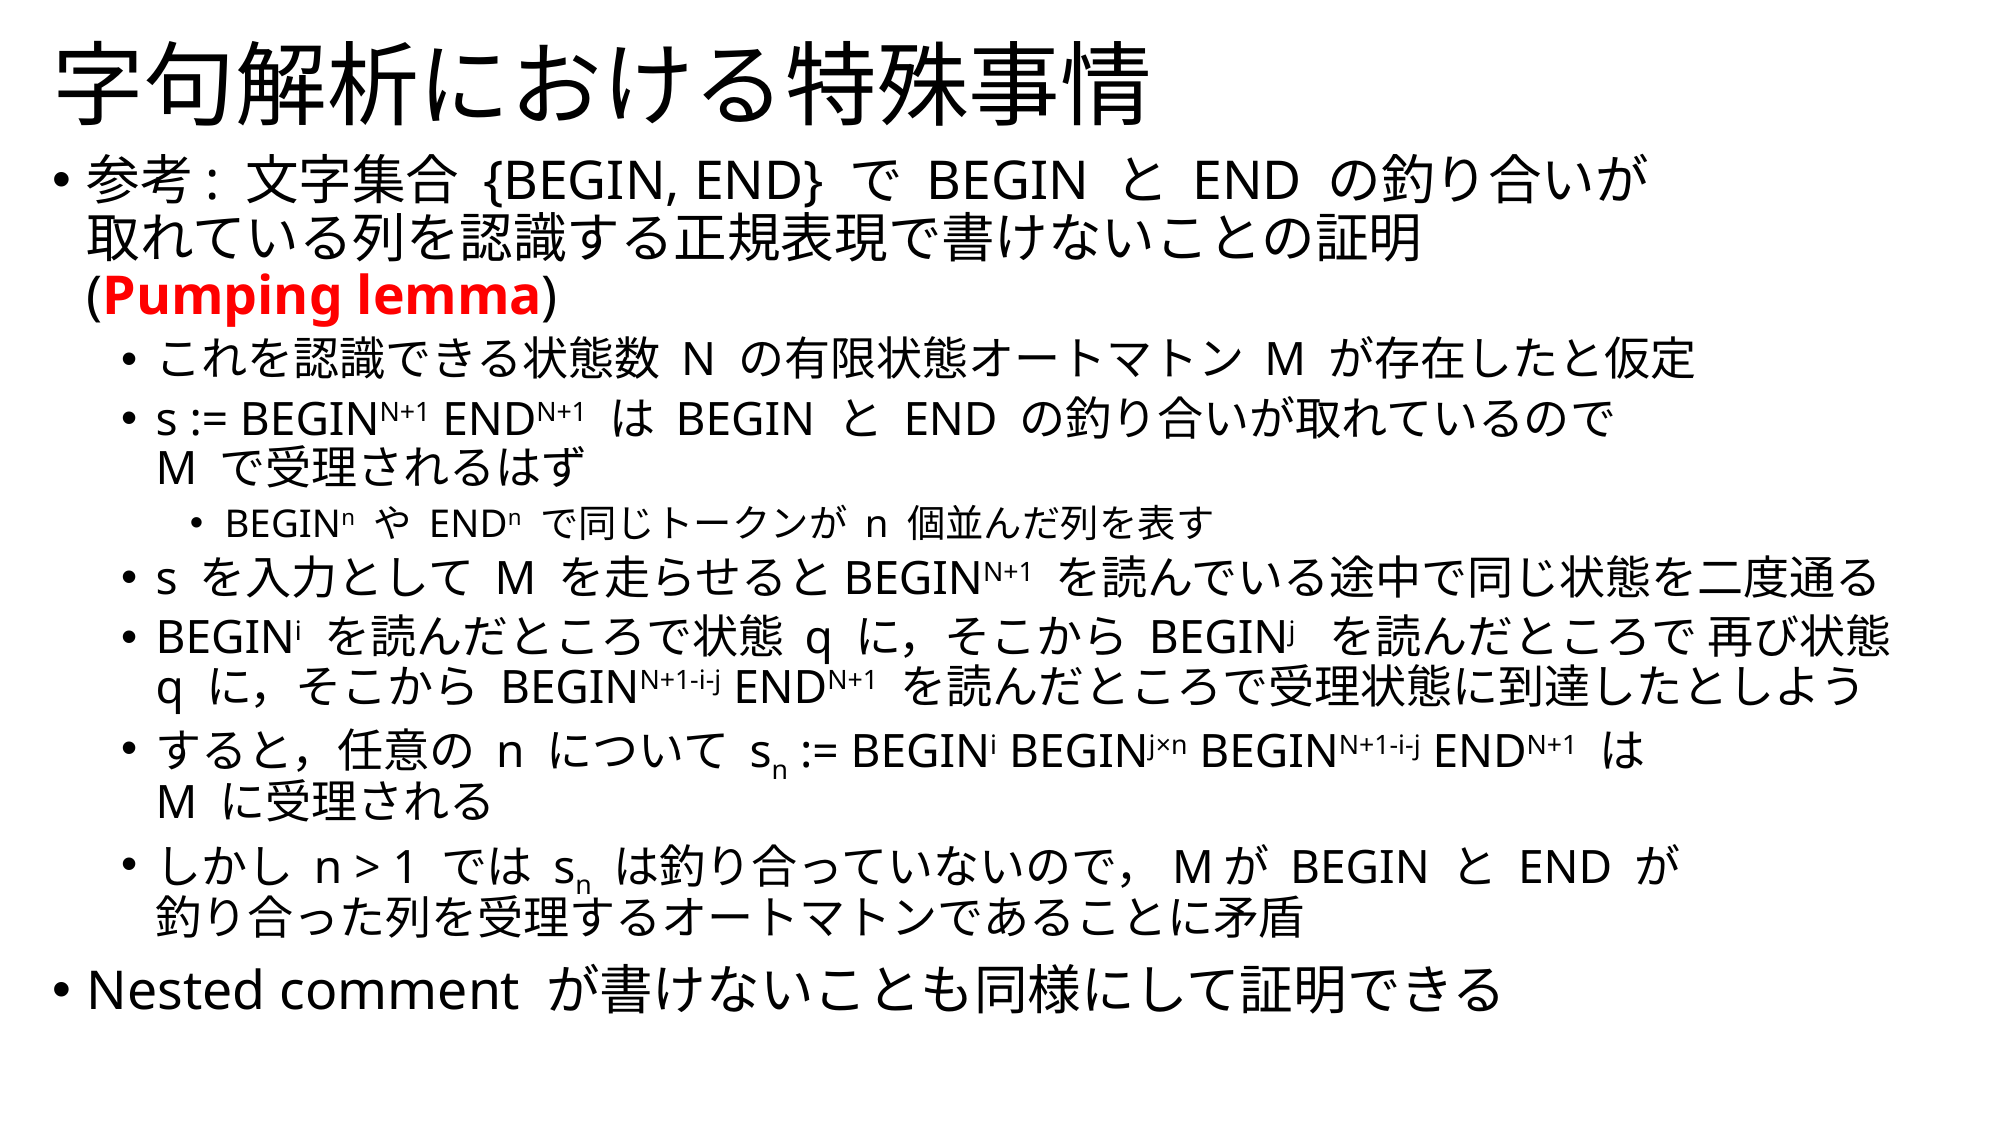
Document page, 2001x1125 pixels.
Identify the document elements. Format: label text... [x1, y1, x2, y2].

list 参考: 文字集合 {BEGIN, END} で BEGIN と END の釣り合いが 取れている列を認識する正規表現で書けないことの証明 (Pumping lemma) これを認識できる状態数 N の有限状態オートマトン M が存在したと仮定 s := BEGINN+1 ENDN+1 は BEGIN と END の釣り合いが取れているので M で受理されるはず BEGINn や ENDn で同じトークンが n 個並んだ列を表す s を入力として M を走らせるとBEGINN+1 を読んでいる途中で同じ状態を二度通る BEGINi を読んだところで状態 q に，そこから BEGINj を読んだところで 再び状態 q に，そこから BEGINN+1-i-j ENDN+1 を読んだところで受理状態に到達したとしよう すると，任意の n について sn := BEGINi BEGINj×n BEGINN+1-i-j ENDN+1 は M に受理される しかし n > 1 では sn は釣り合っていないので，Mが BEGIN と END が 釣り合った列を受理するオートマトンであることに矛盾 Nested comment が書けないことも同様にして証明できる [37, 145, 1915, 1108]
title 字句解析における特殊事情 [37, 15, 1863, 145]
